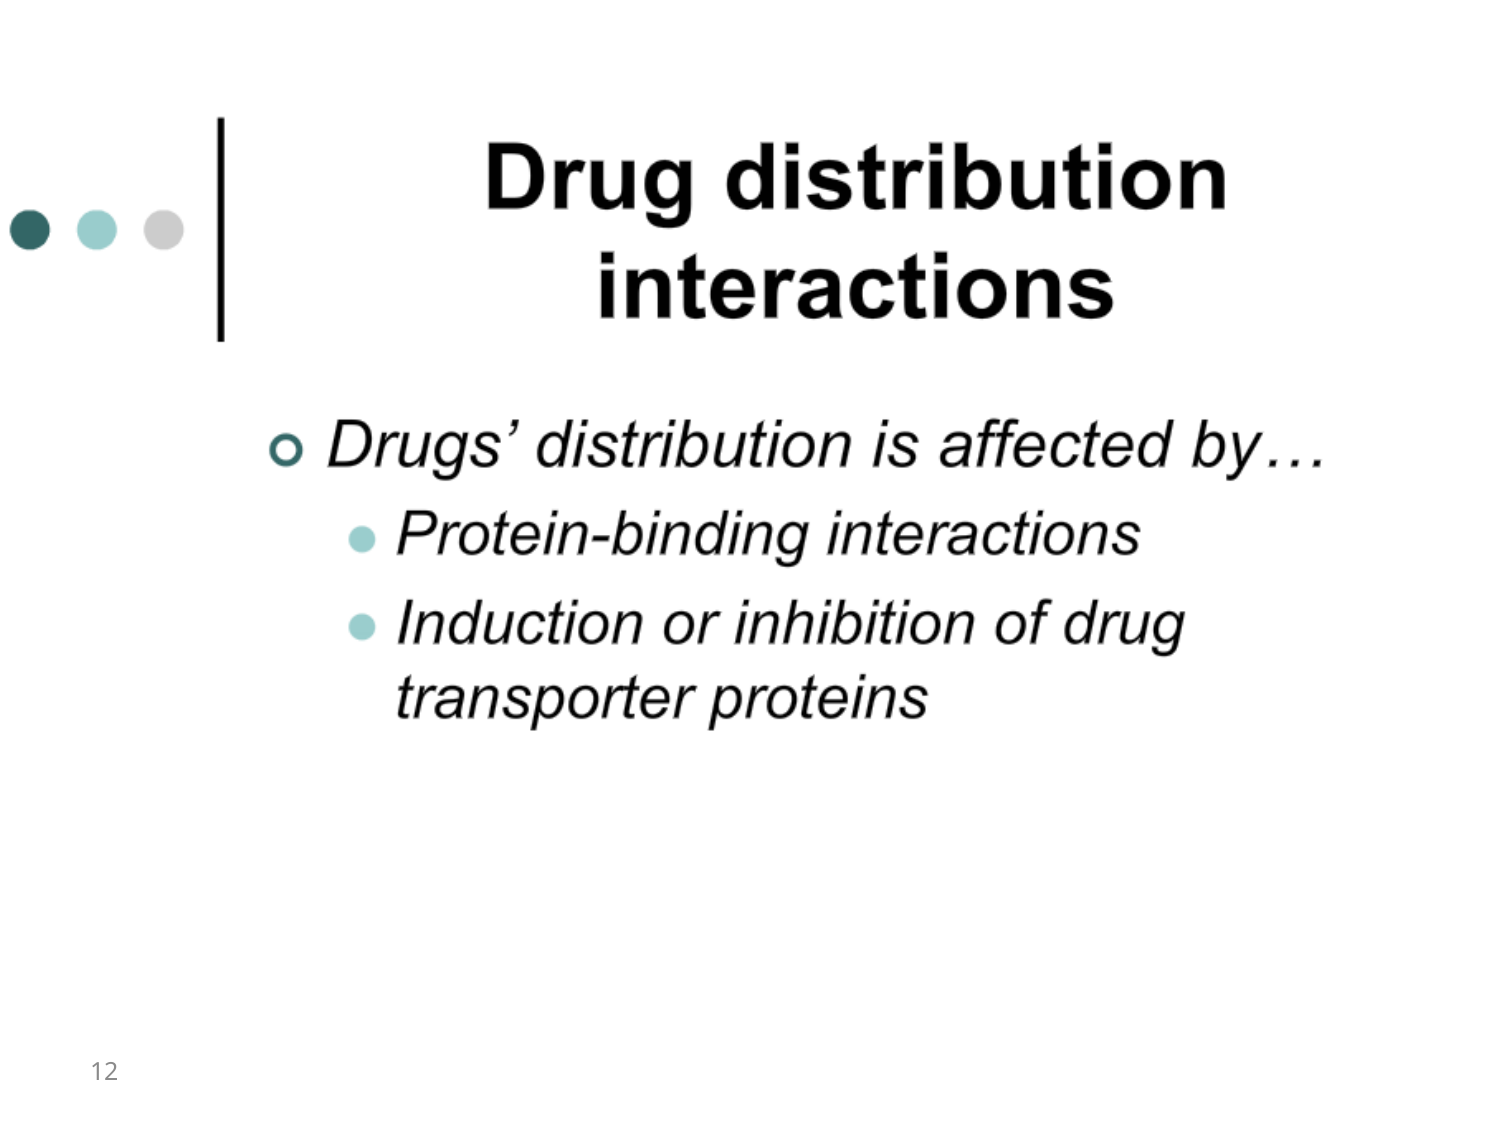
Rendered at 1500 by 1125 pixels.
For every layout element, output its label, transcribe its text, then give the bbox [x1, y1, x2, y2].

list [0, 66, 1413, 823]
slide_number 12 [75, 1042, 425, 1103]
